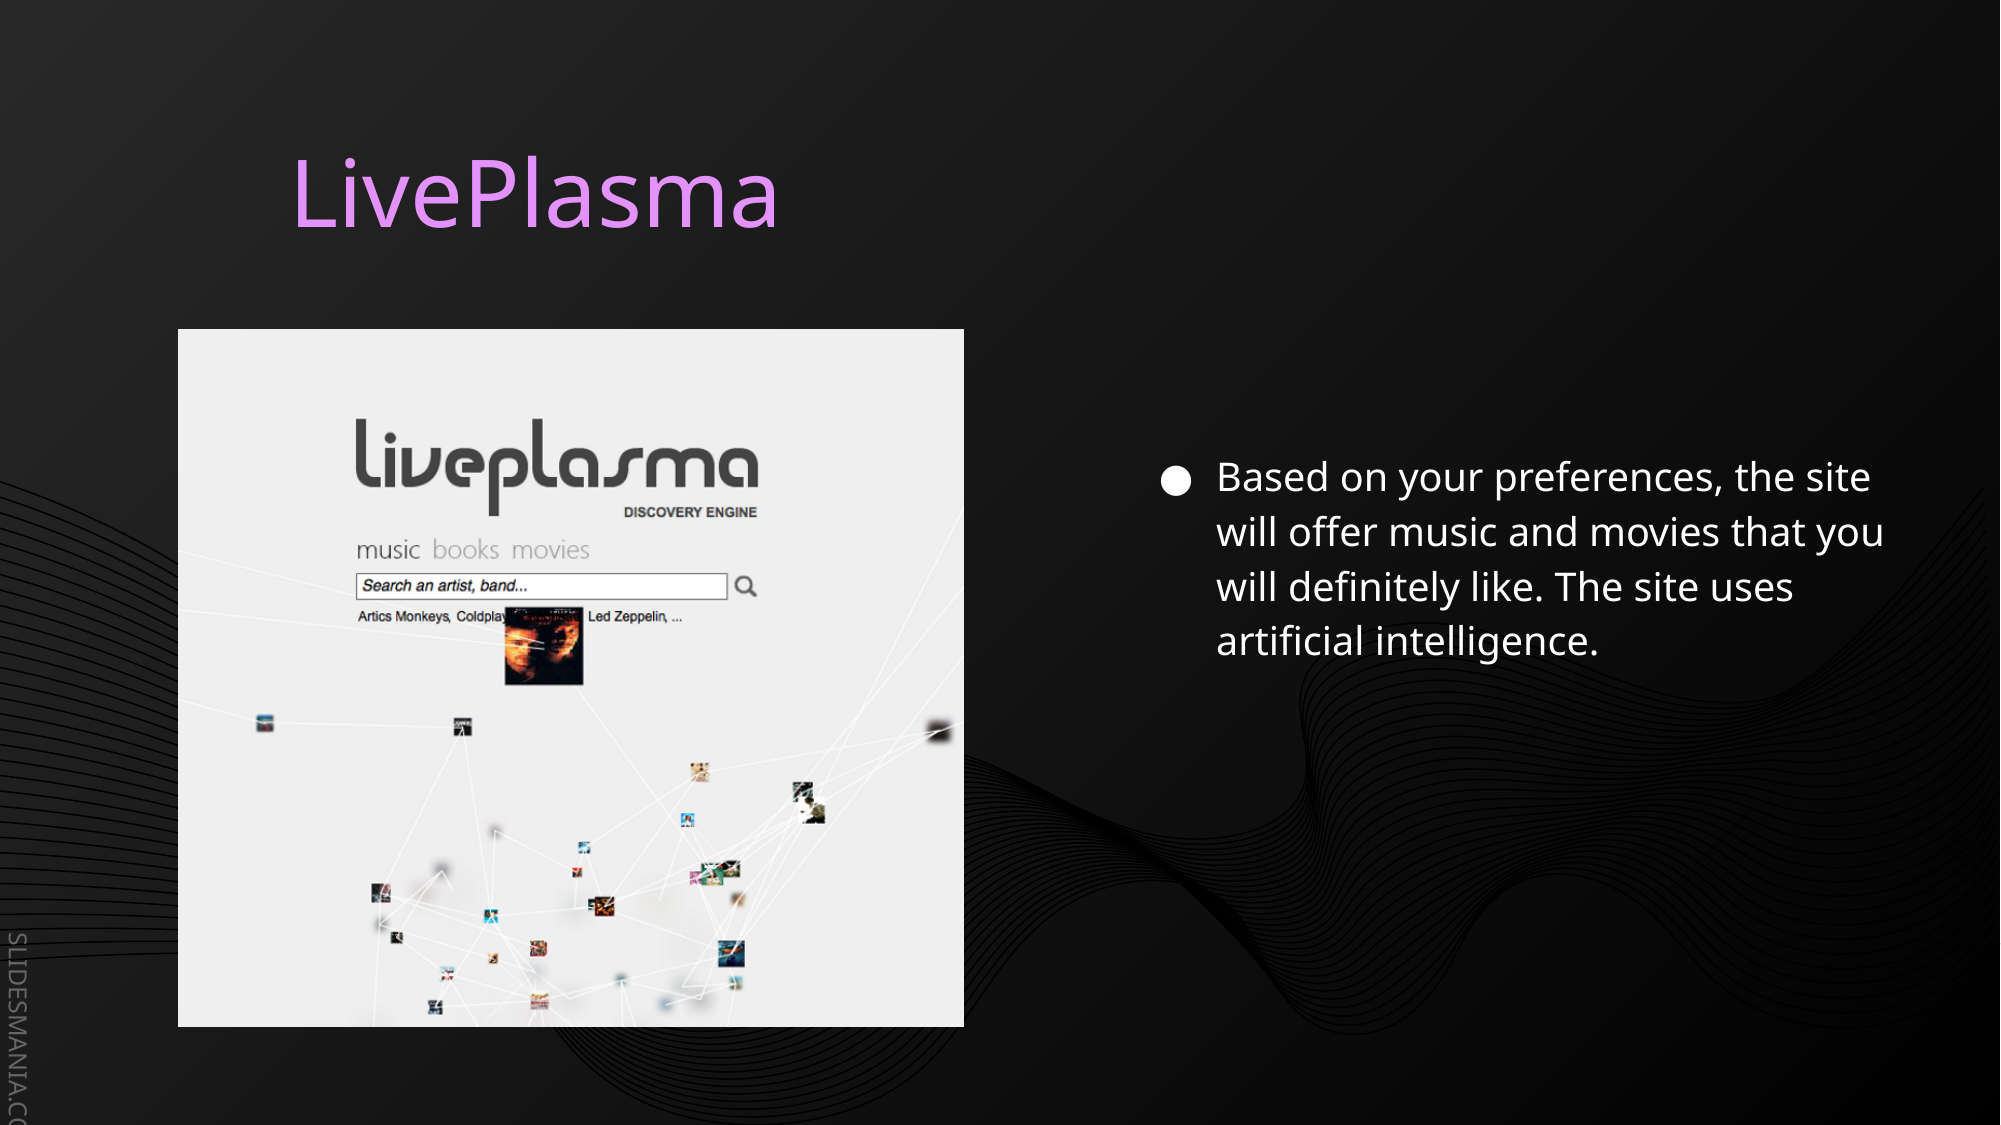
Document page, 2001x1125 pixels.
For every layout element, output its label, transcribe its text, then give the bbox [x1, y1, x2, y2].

list Based on your preferences, the site will offer music and movies that you will definitely like. The site uses artificial intelligence. [1121, 425, 1907, 1043]
picture [178, 329, 965, 1028]
title LivePlasma [269, 114, 1800, 239]
